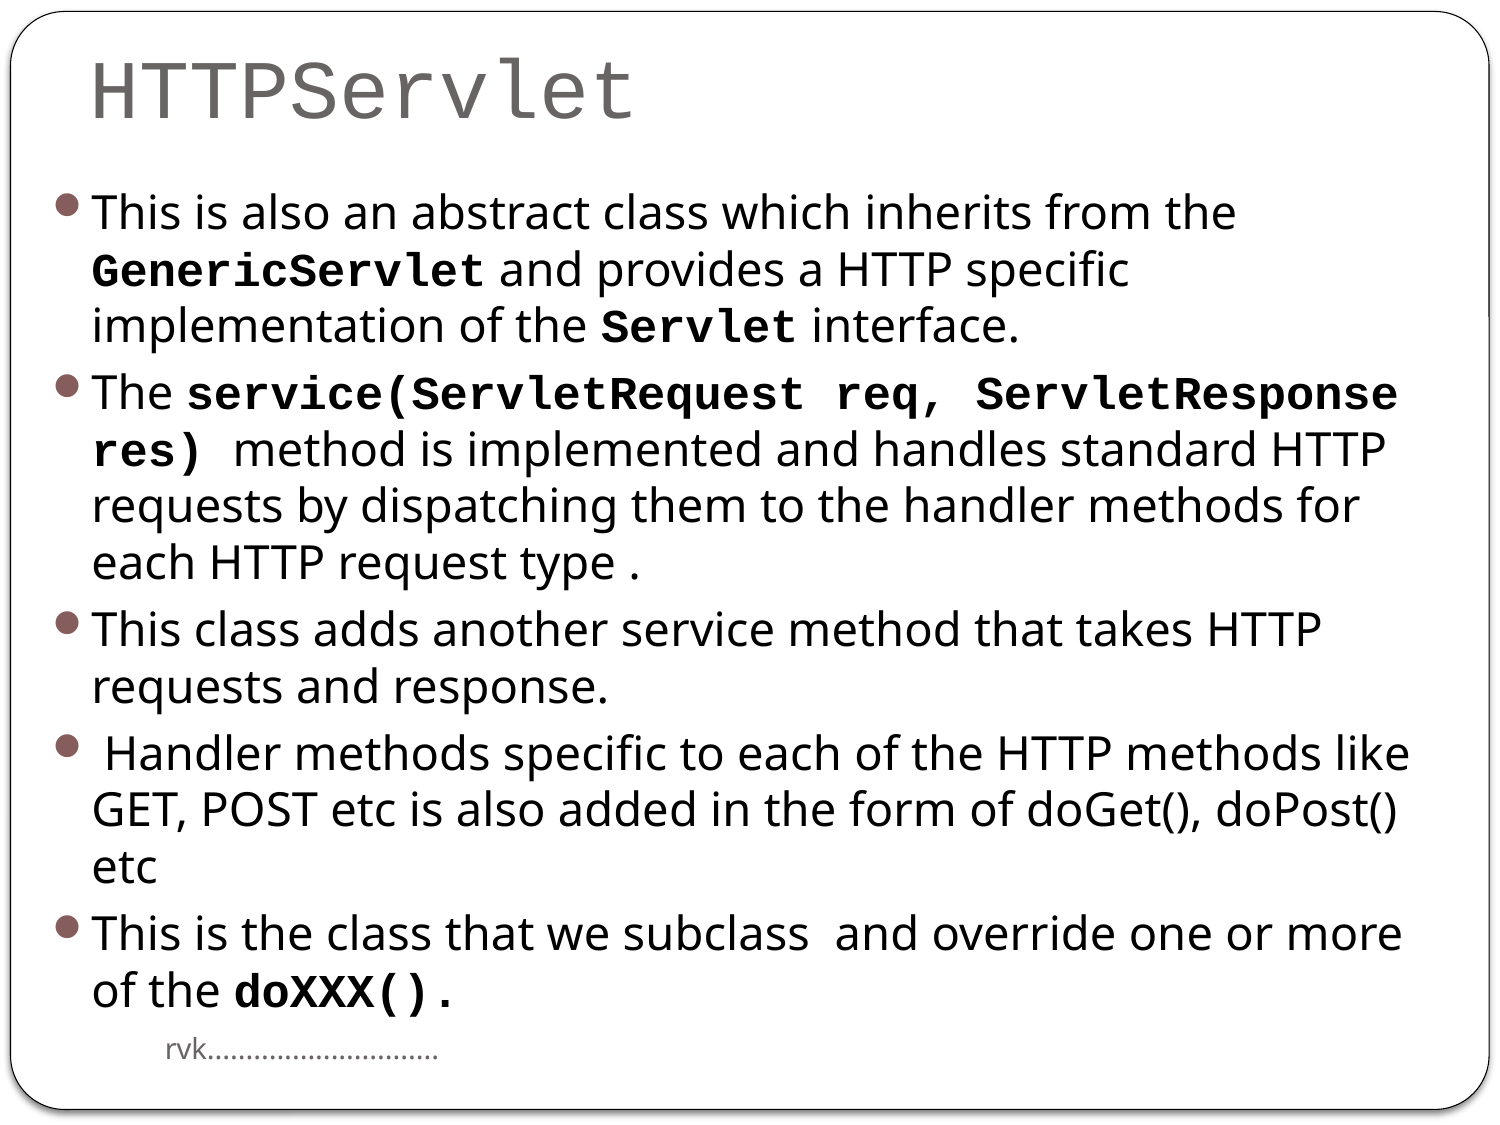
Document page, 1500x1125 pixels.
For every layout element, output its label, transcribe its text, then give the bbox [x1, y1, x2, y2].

title HTTPServlet [75, 0, 1350, 150]
footer rvk.............................. [150, 1012, 800, 1088]
list This is also an abstract class which inherits from the GenericServlet and provides a HTTP specific implementation of the Servlet interface. The service(ServletRequest req, ServletResponse res) method is implemented and handles standard HTTP requests by dispatching them to the handler methods for each HTTP request type . This class adds another service method that takes HTTP requests and response. Handler methods specific to each of the HTTP methods like GET, POST etc is also added in the form of doGet(), doPost() etc This is the class that we subclass and override one or more of the doXXX(). [37, 174, 1450, 1025]
